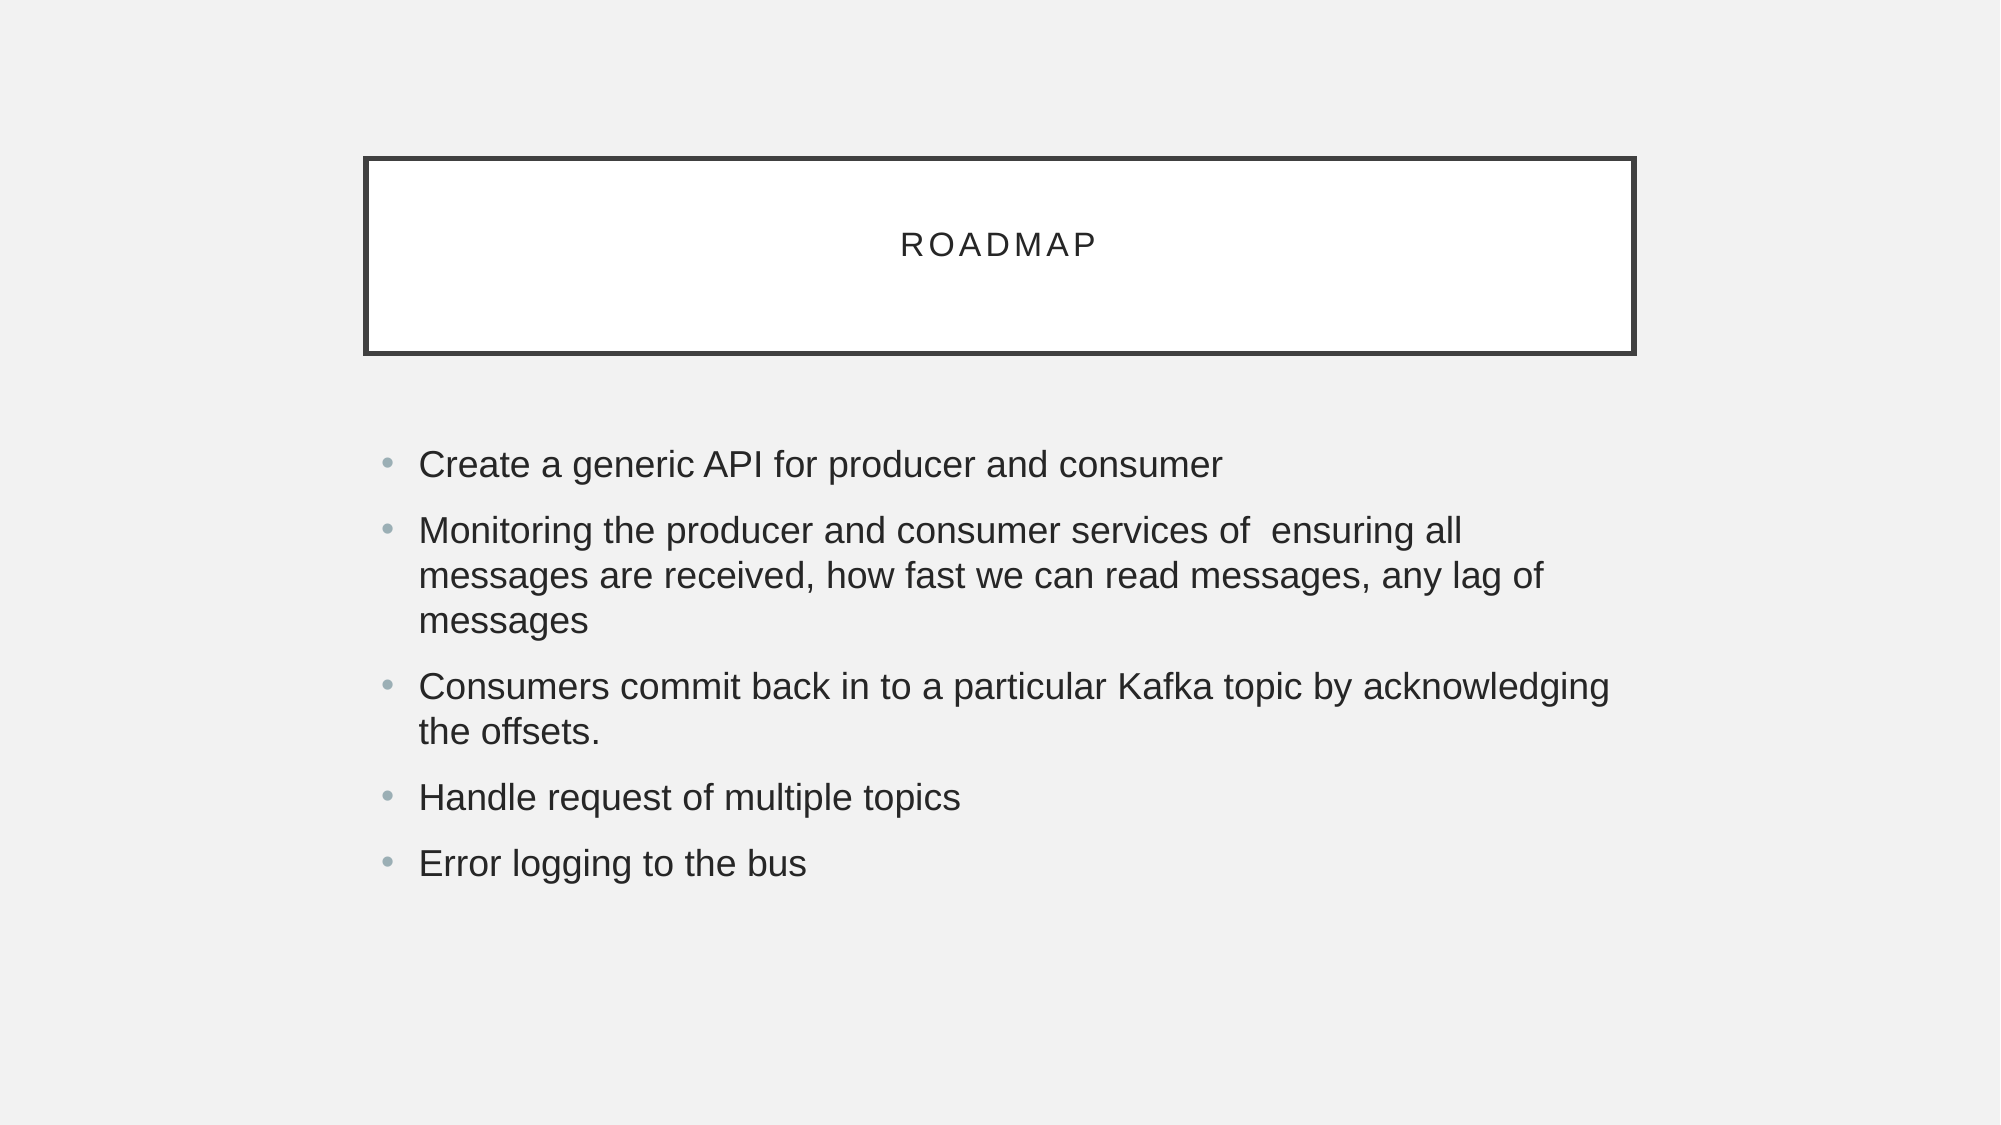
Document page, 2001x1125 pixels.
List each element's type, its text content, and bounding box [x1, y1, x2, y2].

title Roadmap [363, 156, 1637, 356]
list Create a generic API for producer and consumer Monitoring the producer and consumer services of ensuring all messages are received, how fast we can read messages, any lag of messages Consumers commit back in to a particular Kafka topic by acknowledging the offsets. Handle request of multiple topics Error logging to the bus [366, 432, 1634, 942]
